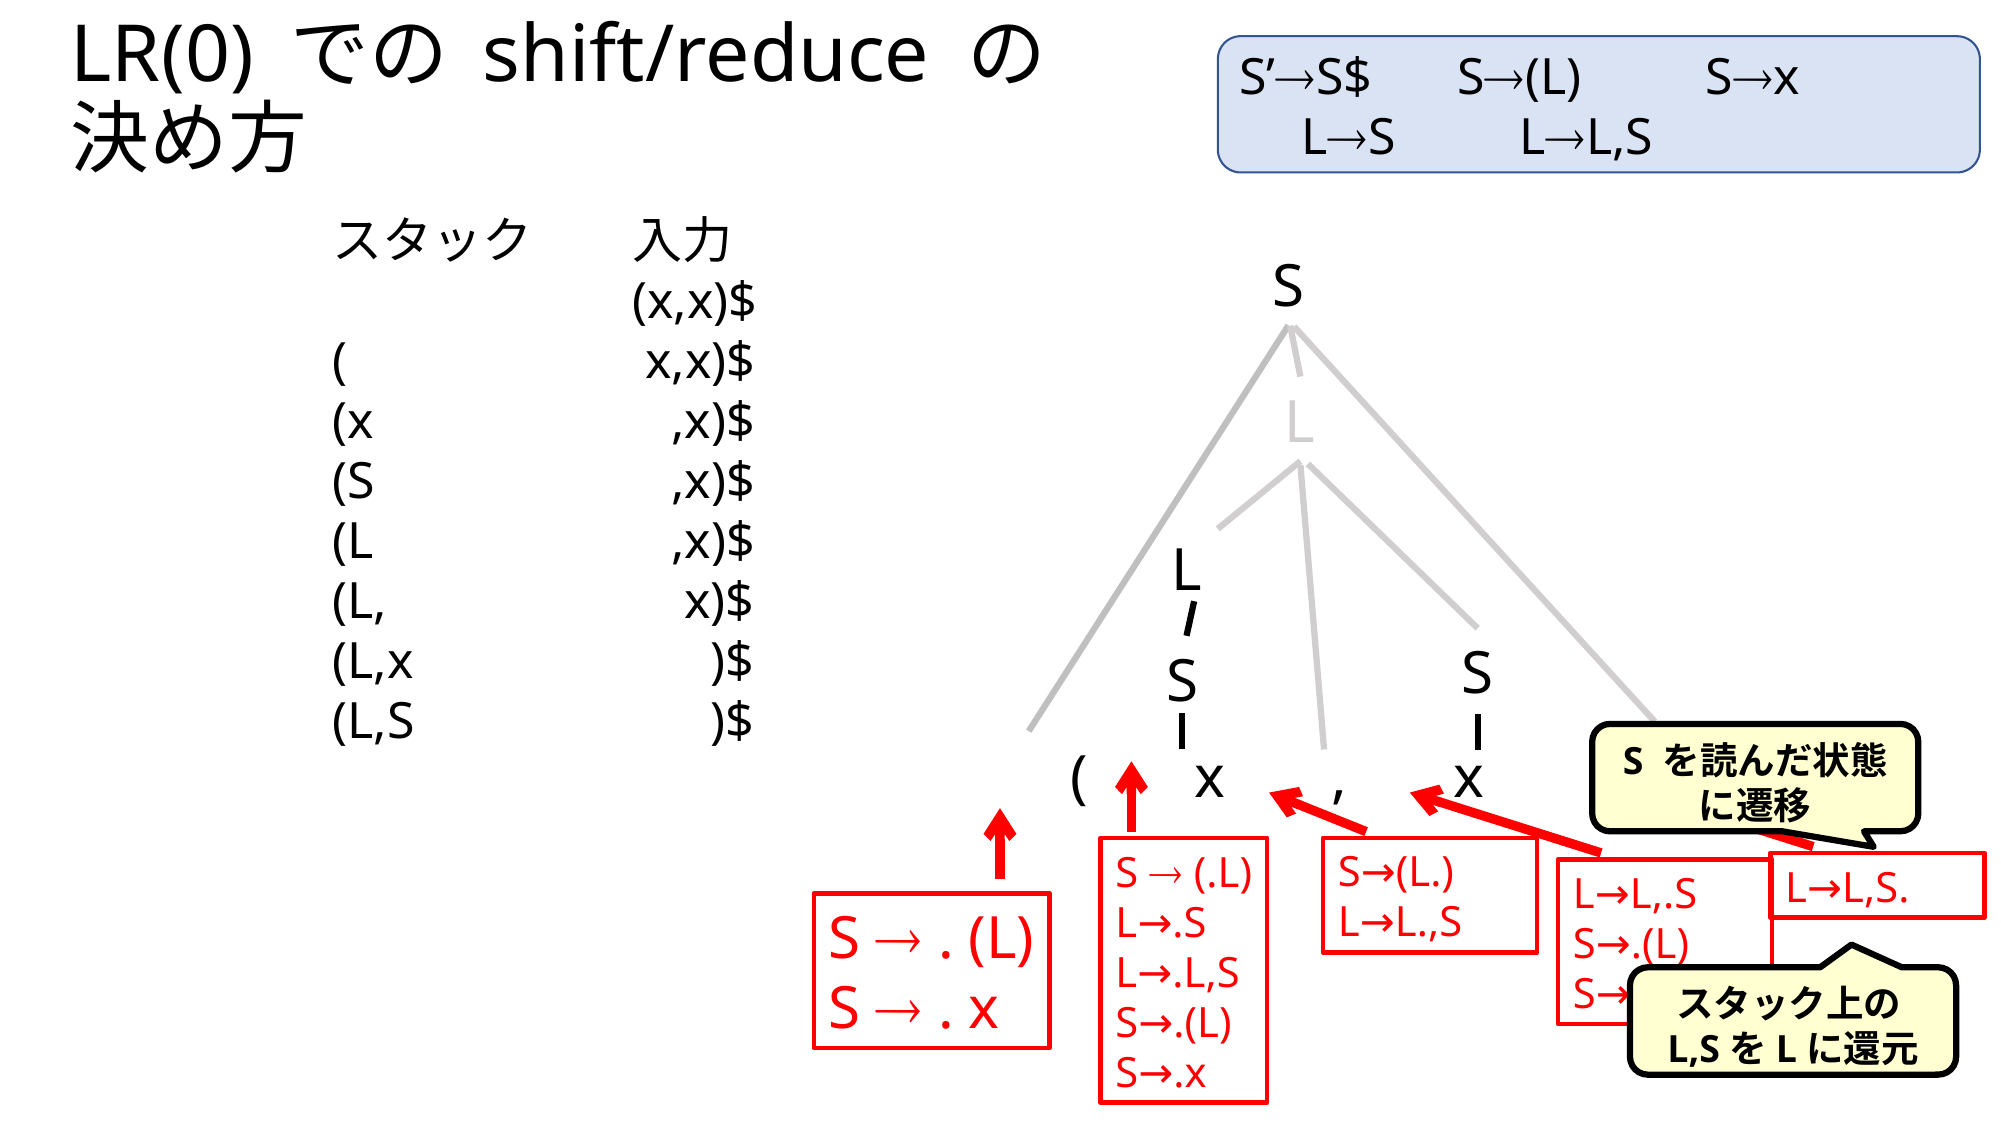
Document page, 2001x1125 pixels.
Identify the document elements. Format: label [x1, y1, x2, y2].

text_box [1028, 240, 1919, 953]
title [55, 4, 1132, 193]
text_box [1100, 837, 1268, 1103]
text_box [1216, 35, 1981, 174]
text_box [1558, 852, 1985, 1075]
text_box [317, 201, 1050, 1125]
